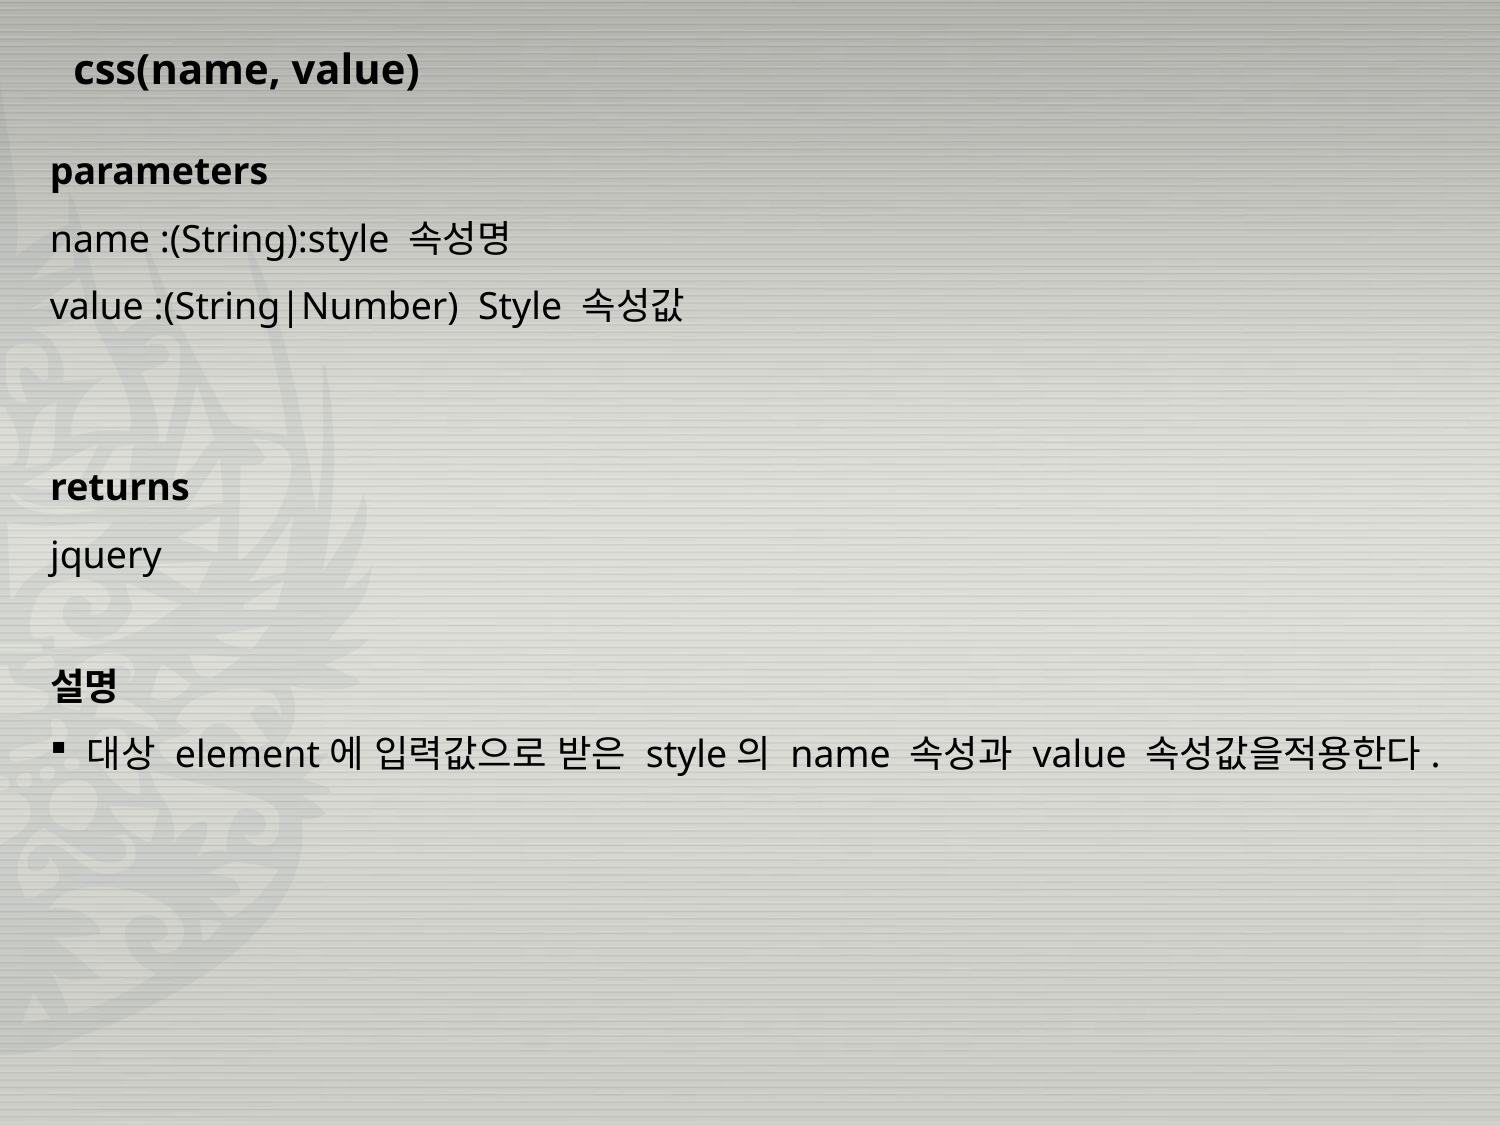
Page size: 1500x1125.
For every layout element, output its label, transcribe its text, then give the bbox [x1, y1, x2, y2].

text_box parameters name :(String):style 속성명 value :(String|Number) Style 속성값 [35, 117, 1500, 335]
text_box returns jquery [35, 433, 1500, 584]
text_box 설명 대상 element에 입력값으로 받은 style의 name 속성과 value 속성값을적용한다. [35, 632, 1500, 783]
text_box css(name, value) [58, 35, 1477, 100]
